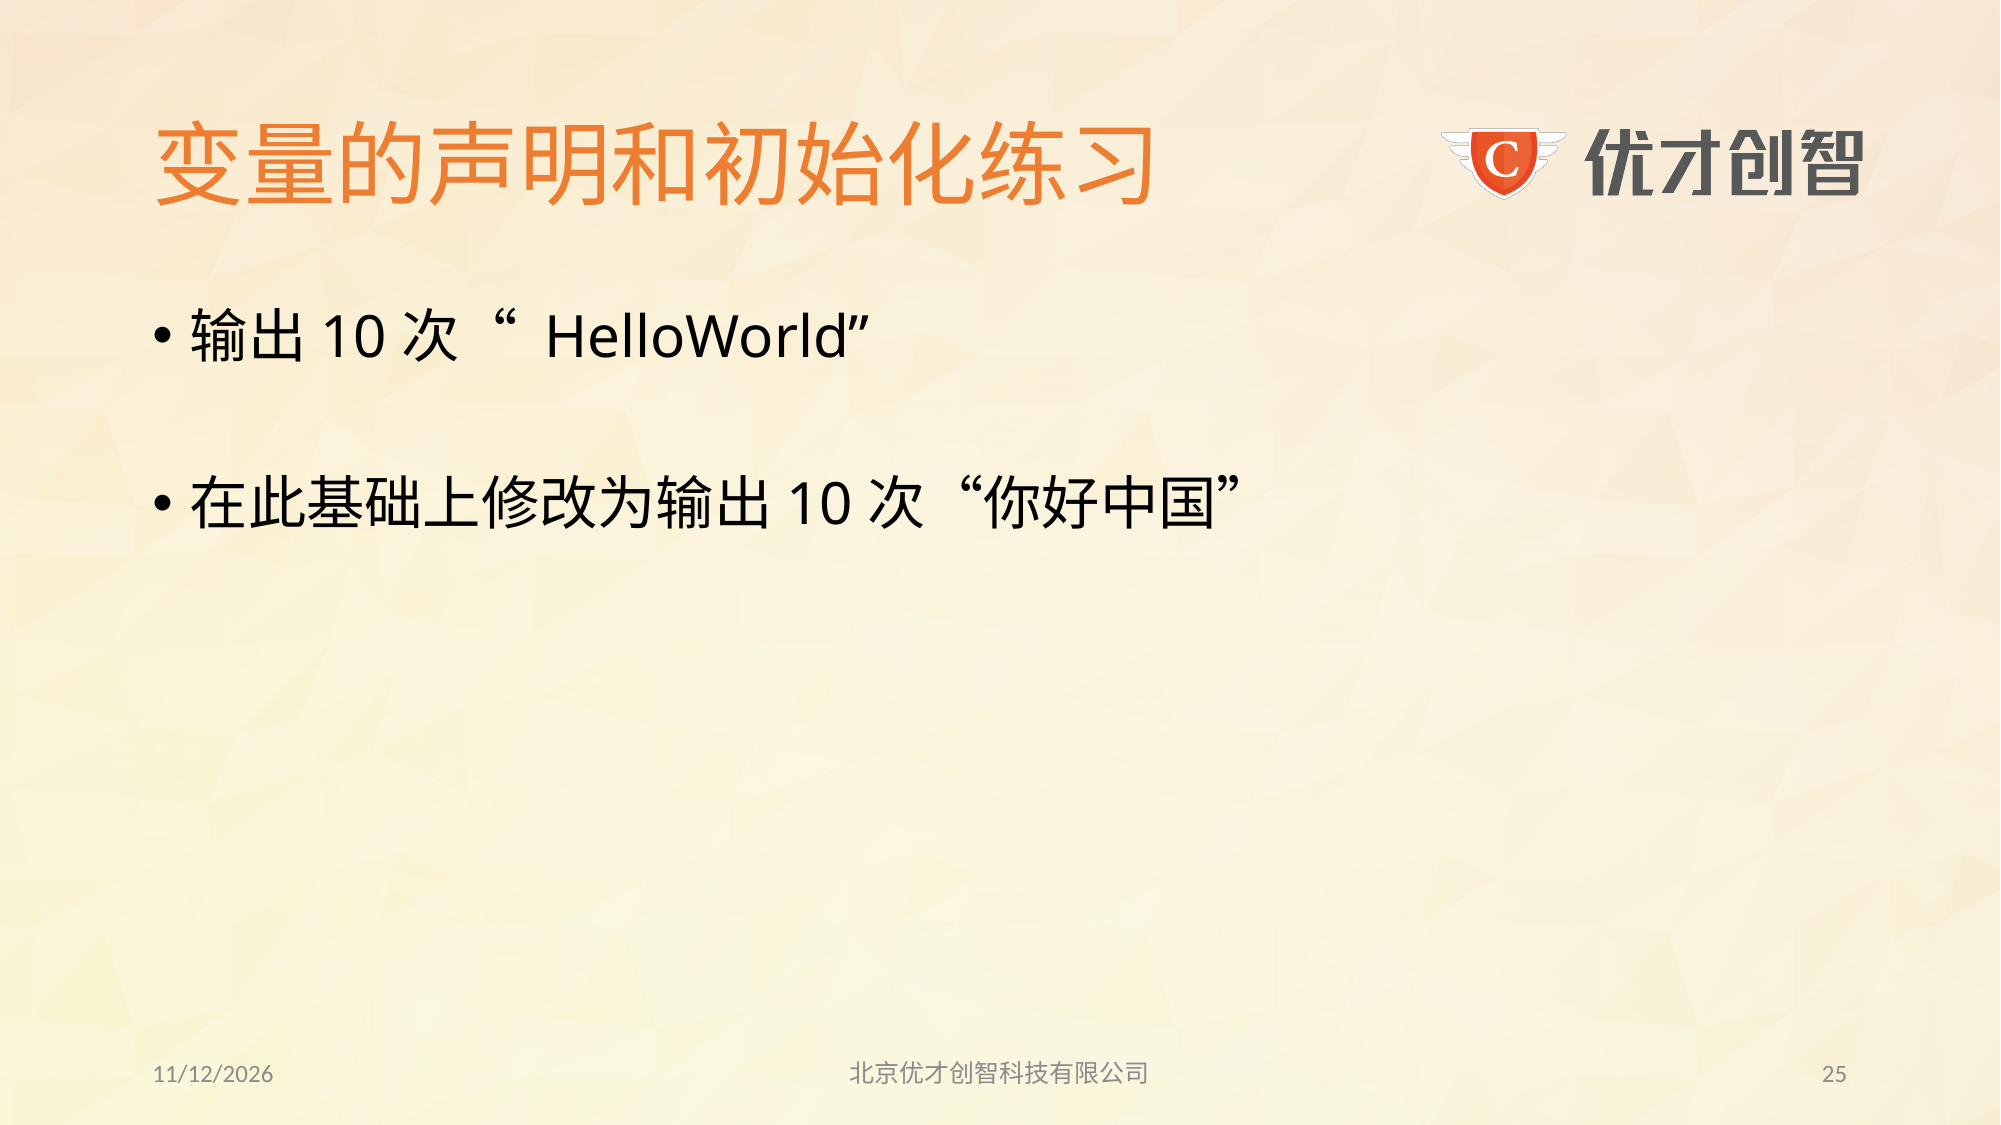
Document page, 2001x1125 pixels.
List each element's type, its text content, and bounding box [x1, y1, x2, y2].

title 变量的声明和初始化练习 [137, 59, 1441, 278]
list 输出10次“ HelloWorld” 在此基础上修改为输出10次“你好中国” [137, 299, 1863, 1014]
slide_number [137, 1042, 588, 1103]
slide_number 24 [1412, 1042, 1863, 1103]
footer 北京优才创智科技有限公司 [662, 1042, 1338, 1103]
picture [1441, 128, 1863, 200]
